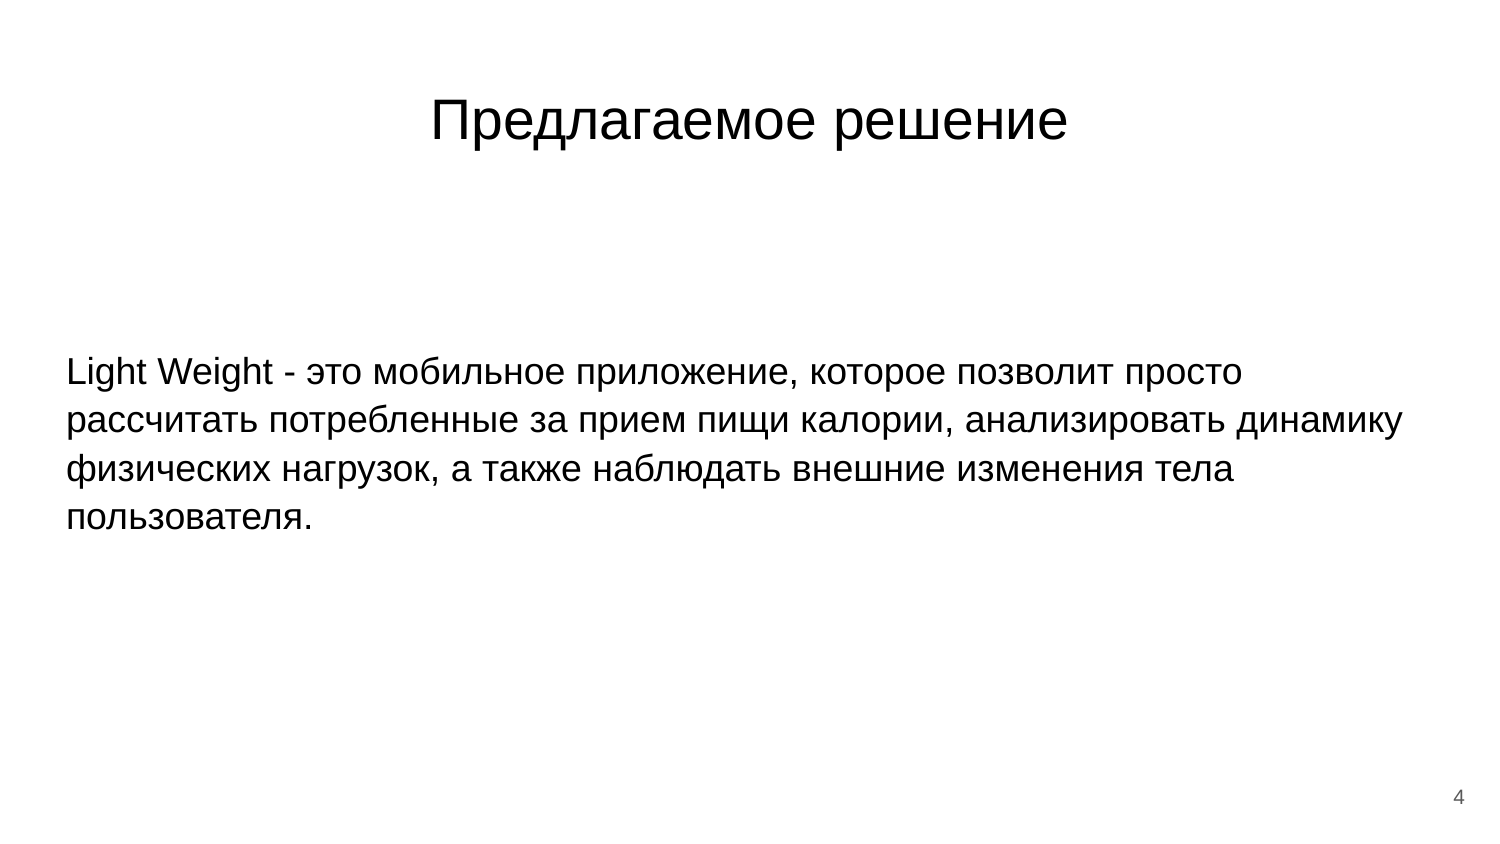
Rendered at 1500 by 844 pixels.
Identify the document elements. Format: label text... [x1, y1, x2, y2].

list Light Weight - это мобильное приложение, которое позволит просто рассчитать потребленные за прием пищи калории, анализировать динамику физических нагрузок, а также наблюдать внешние изменения тела пользователя. [51, 189, 1449, 750]
slide_number ‹#› [1389, 764, 1480, 830]
title Предлагаемое решение [51, 72, 1449, 167]
